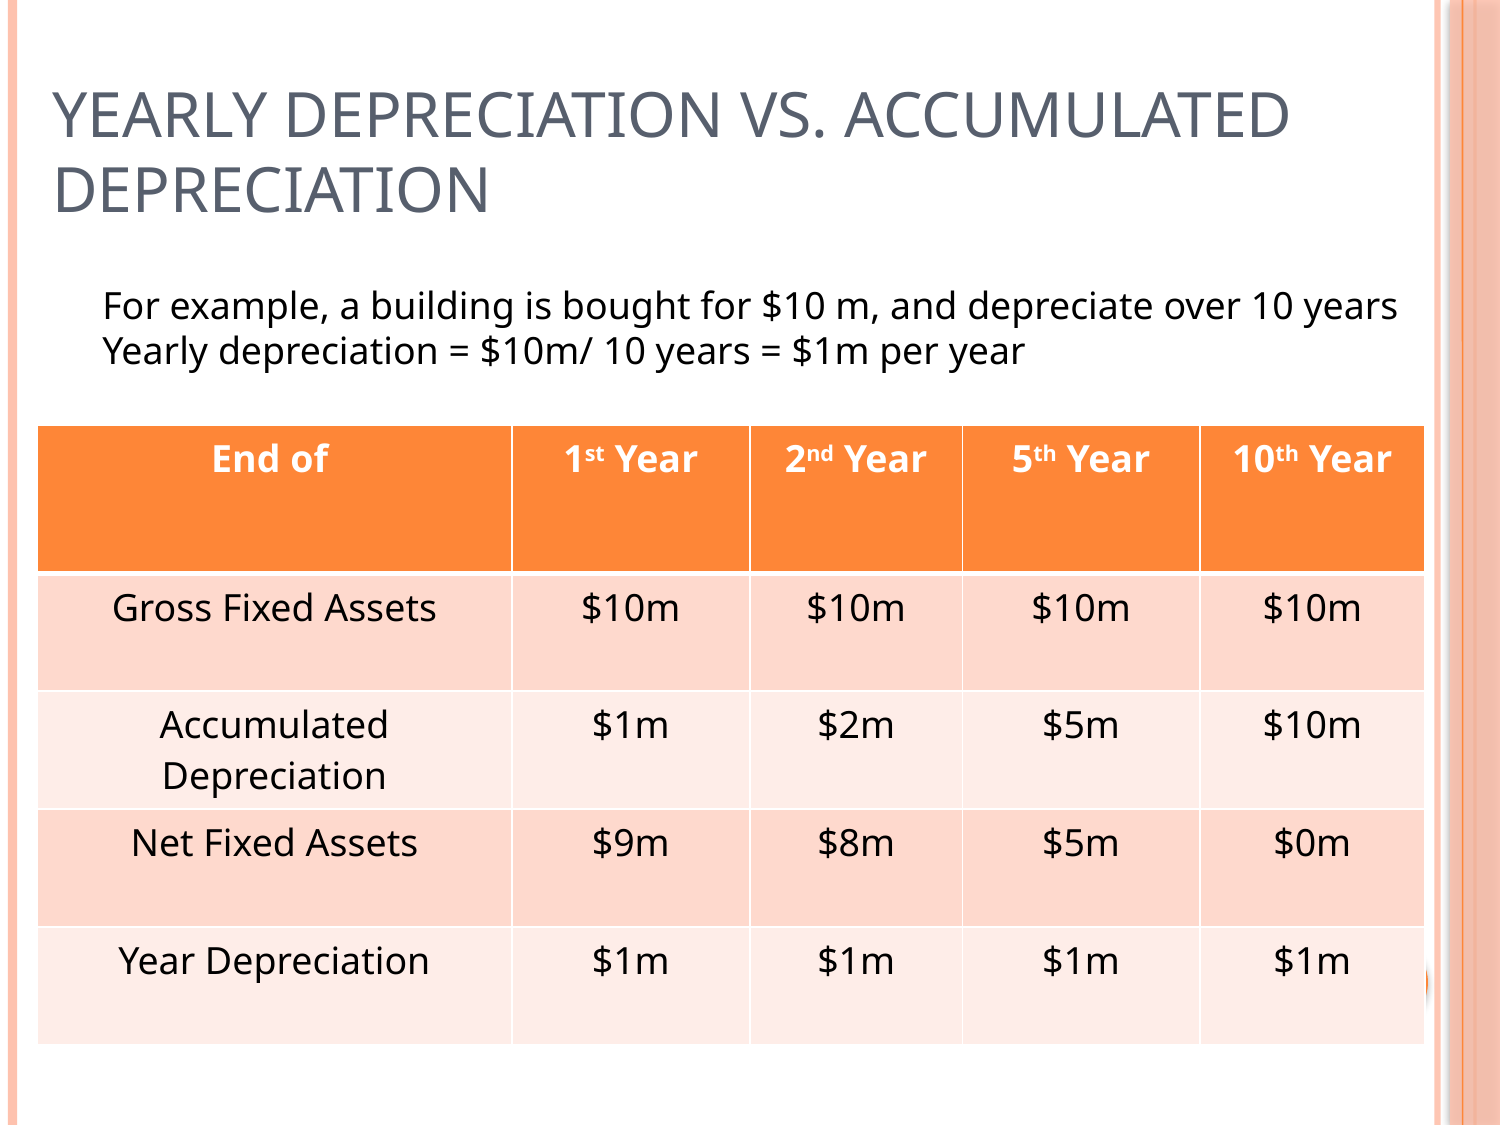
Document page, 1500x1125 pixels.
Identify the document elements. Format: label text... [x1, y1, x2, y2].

table_cell $0m [1201, 810, 1424, 926]
table_cell $1m [751, 928, 962, 1044]
table_cell $1m [513, 928, 749, 1044]
table_cell Year Depreciation [38, 928, 511, 1044]
table_cell $5m [963, 692, 1199, 808]
table_cell $9m [513, 810, 749, 926]
table_cell $10m [513, 576, 749, 690]
table_cell $2m [751, 692, 962, 808]
table_header 2nd Year [751, 426, 962, 571]
title Yearly depreciation vs. Accumulated Depreciation [37, 45, 1425, 233]
table_cell Gross Fixed Assets [38, 576, 511, 690]
table_cell $8m [751, 810, 962, 926]
table_cell Accumulated Depreciation [38, 692, 511, 808]
table_cell $1m [963, 928, 1199, 1044]
table_cell $10m [1201, 576, 1424, 690]
table_header End of [38, 426, 511, 571]
text_box For example, a building is bought for $10 m, and depreciate over 10 years Yearly depreciation = $10m/ 10 years = $1m per year [87, 274, 1425, 380]
table_header 5th Year [963, 426, 1199, 571]
table_cell $1m [513, 692, 749, 808]
table_cell $10m [963, 576, 1199, 690]
table_cell $10m [751, 576, 962, 690]
table_cell $10m [1201, 692, 1424, 808]
table_cell $5m [963, 810, 1199, 926]
table_header 1st Year [513, 426, 749, 571]
table_cell Net Fixed Assets [38, 810, 511, 926]
table_cell $1m [1201, 928, 1424, 1044]
table_header 10th Year [1201, 426, 1424, 571]
